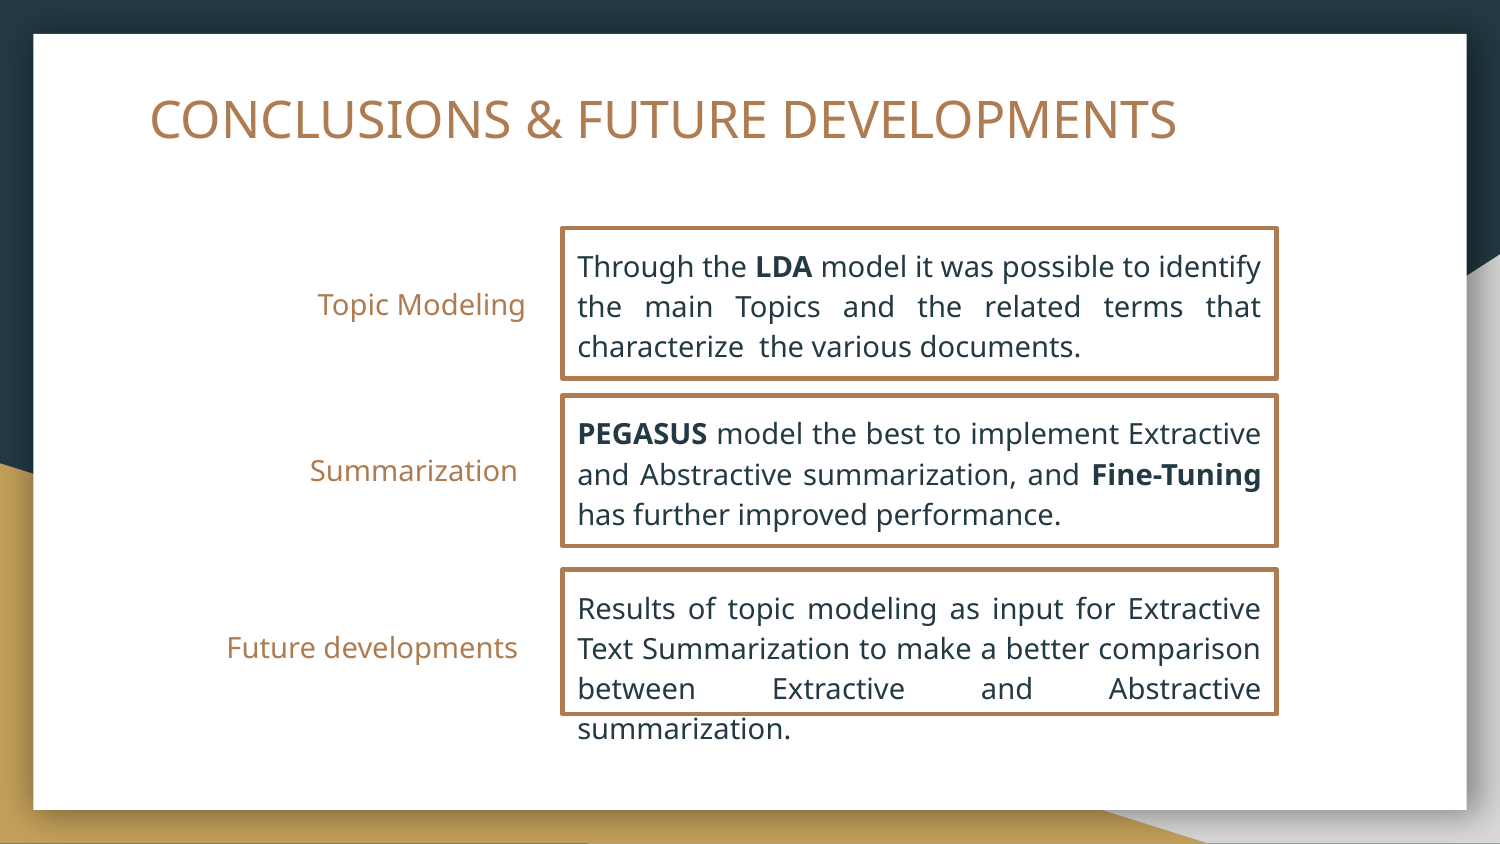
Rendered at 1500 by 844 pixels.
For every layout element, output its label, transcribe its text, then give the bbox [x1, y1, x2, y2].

text_box Topic Modeling [257, 265, 542, 336]
text_box Results of topic modeling as input for Extractive Text Summarization to make a better comparison between Extractive and Abstractive summarization. [562, 569, 1277, 714]
text_box Future developments [172, 609, 534, 680]
text_box PEGASUS model the best to implement Extractive and Abstractive summarization, and Fine-Tuning has further improved performance. [562, 395, 1277, 546]
text_box Through the LDA model it was possible to identify the main Topics and the related terms that characterize the various documents. [562, 227, 1277, 379]
title CONCLUSIONS & FUTURE DEVELOPMENTS [134, 71, 1314, 166]
text_box Summarization [223, 432, 534, 503]
